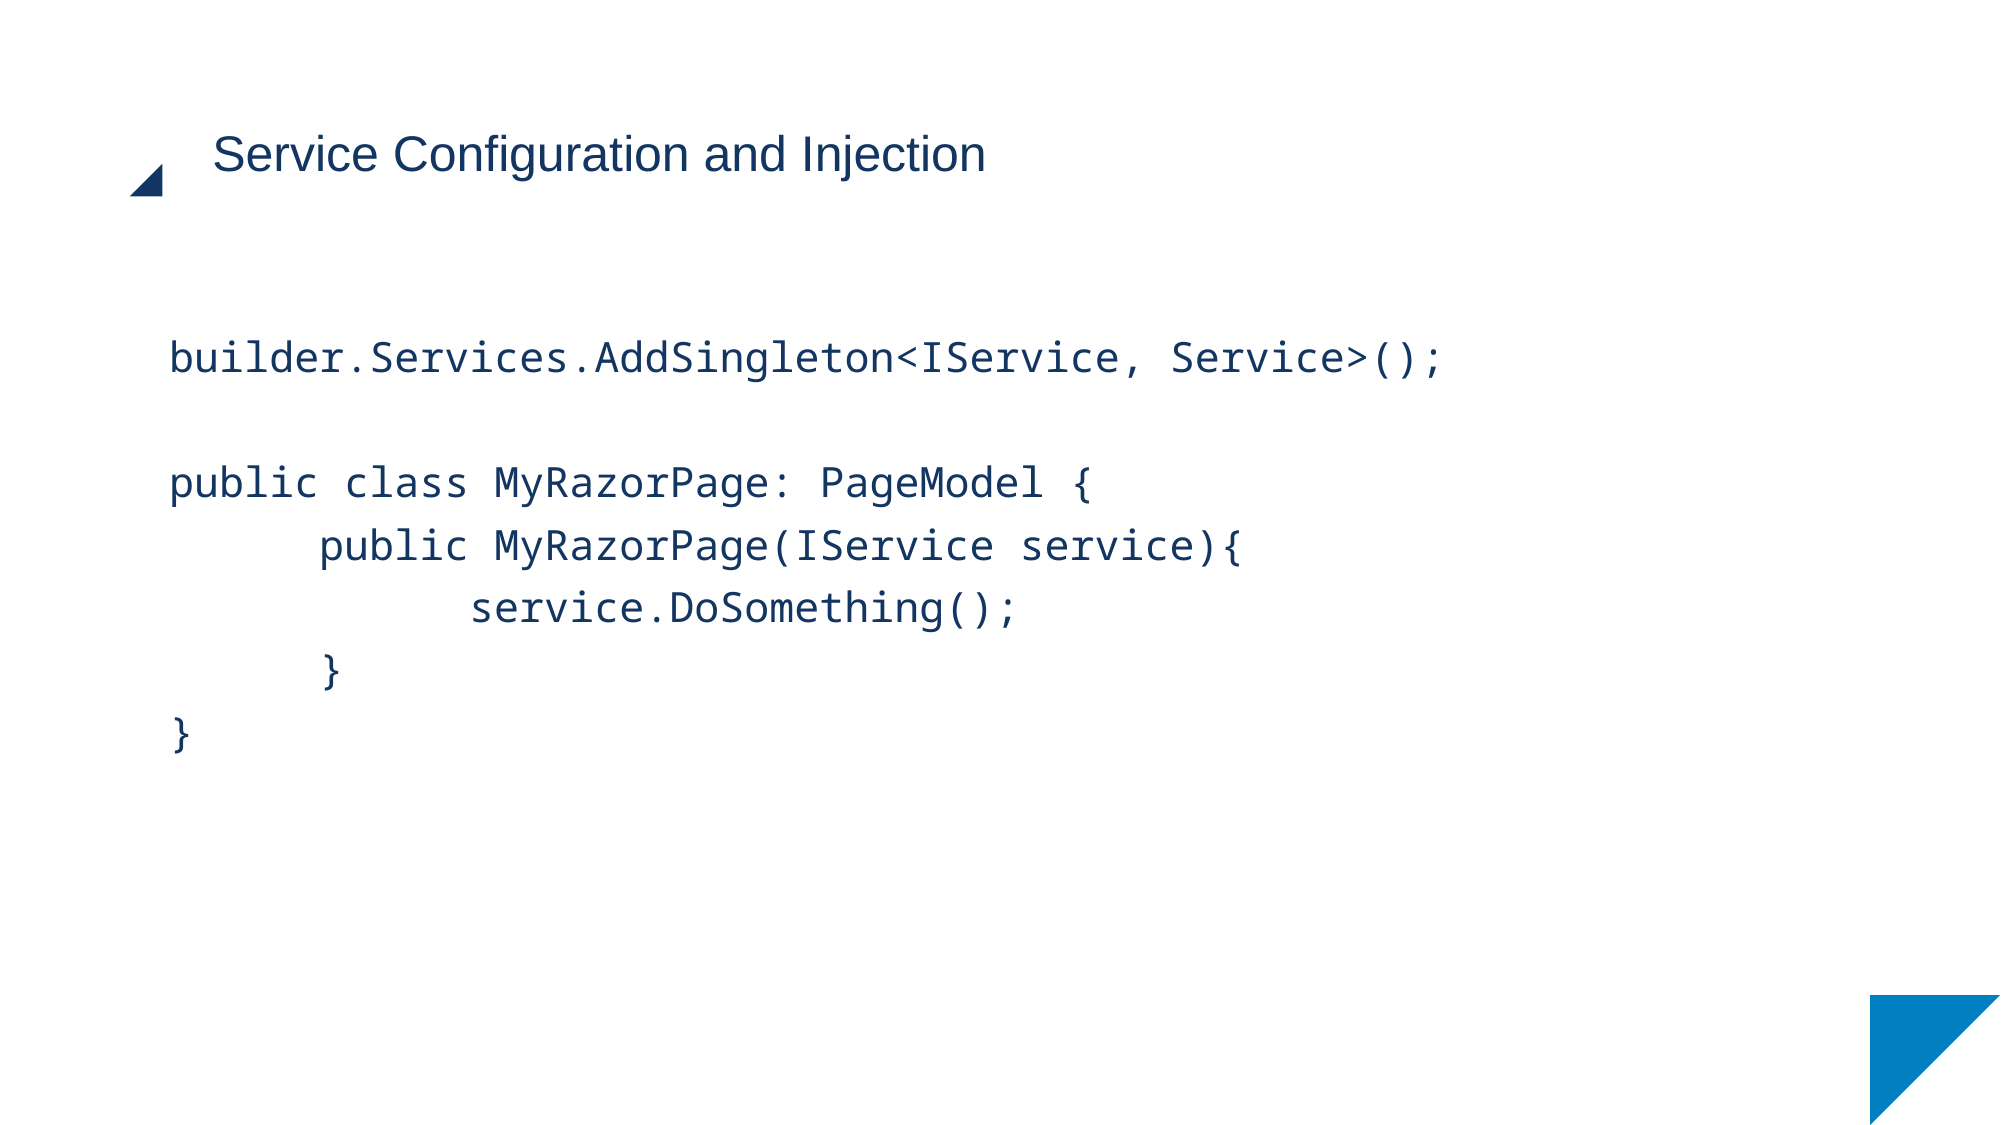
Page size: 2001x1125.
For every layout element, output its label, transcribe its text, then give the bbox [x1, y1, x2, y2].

text_box builder.Services.AddSingleton<IService, Service>(); public class MyRazorPage: PageModel { public MyRazorPage(IService service){ service.DoSomething(); } } [169, 330, 1788, 1012]
title Service Configuration and Injection [212, 118, 1831, 331]
